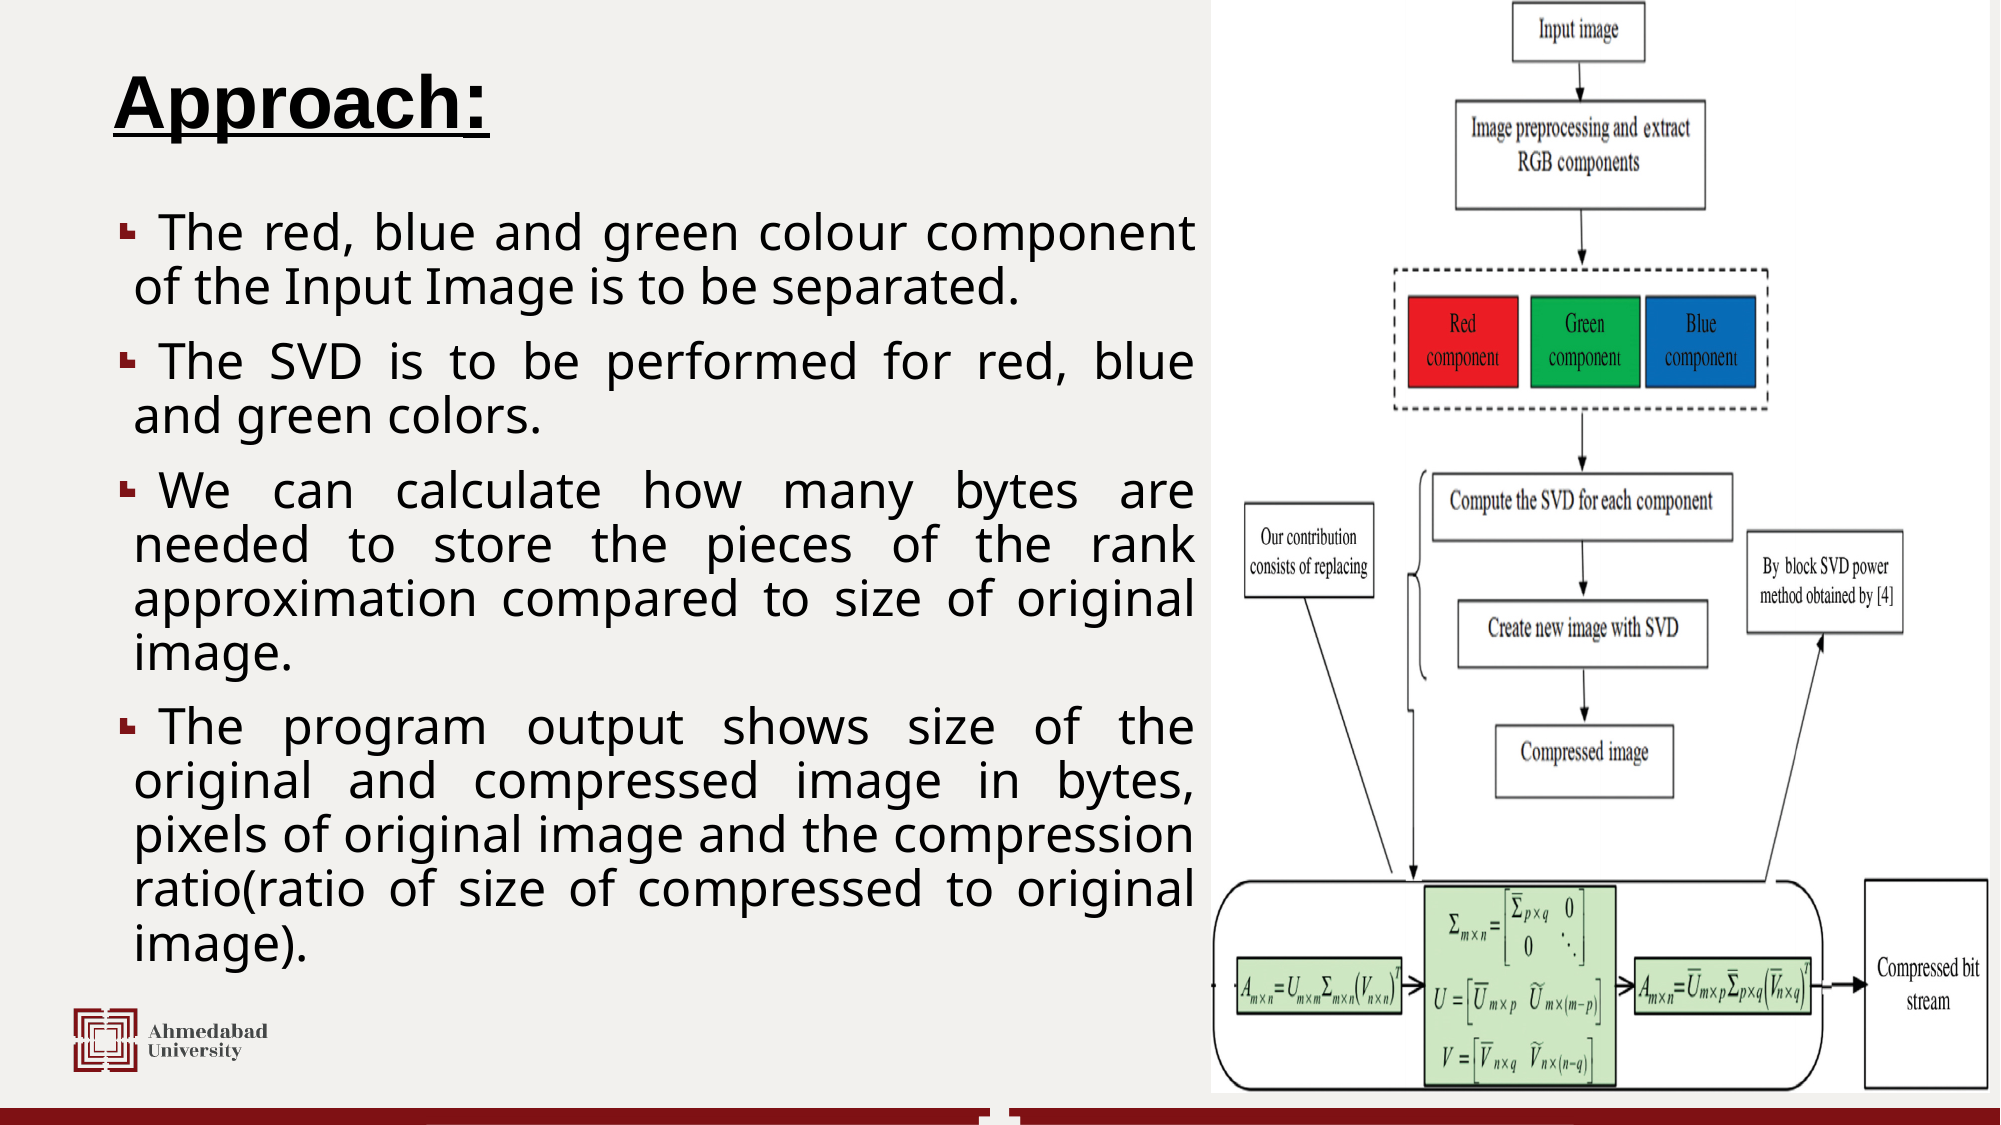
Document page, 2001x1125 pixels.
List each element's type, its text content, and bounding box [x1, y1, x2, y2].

picture [1211, 0, 1990, 1093]
list The red, blue and green colour component of the Input Image is to be separated. The SVD is to be performed for red, blue and green colors. We can calculate how many bytes are needed to store the pieces of the rank approximation compared to size of original image. The program output shows size of the original and compressed image in bytes, pixels of original image and the compression ratio(ratio of size of compressed to original image). [81, 200, 1211, 1031]
title Approach: [97, 39, 1211, 155]
picture [58, 990, 283, 1089]
picture [96, 213, 149, 249]
picture [0, 1108, 2000, 1125]
picture [96, 342, 149, 378]
picture [96, 471, 149, 507]
picture [96, 708, 149, 744]
